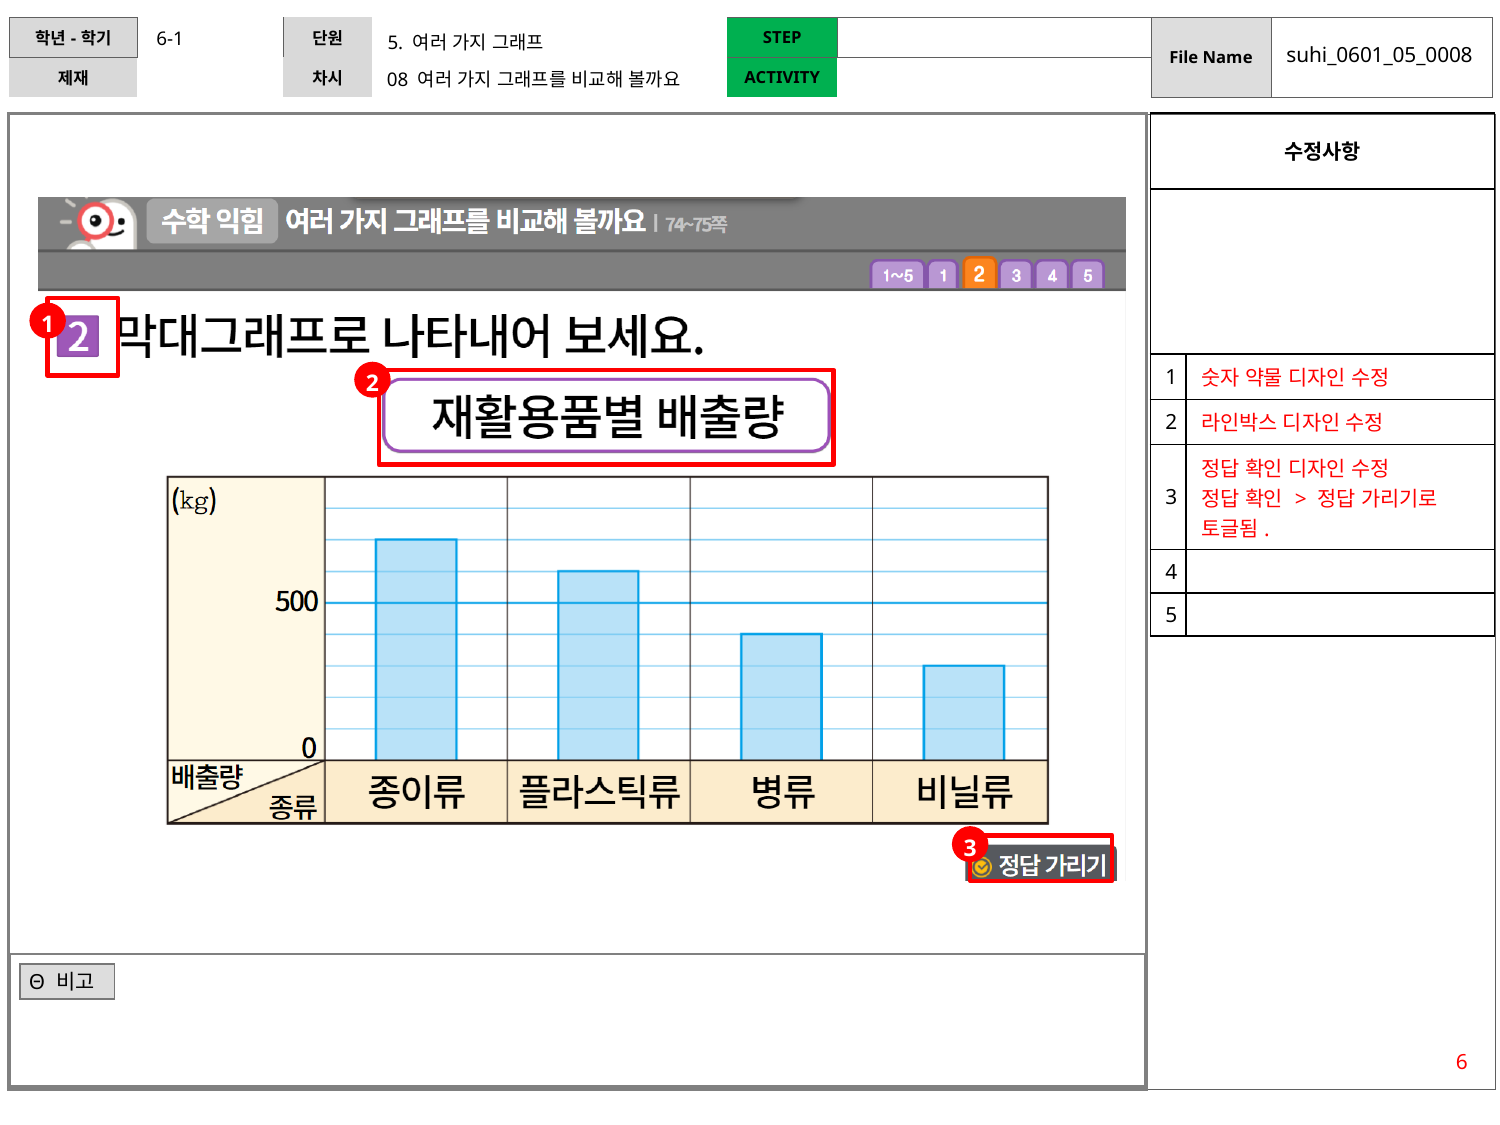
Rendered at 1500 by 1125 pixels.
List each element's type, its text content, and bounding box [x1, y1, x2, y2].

table_cell 4 [1151, 550, 1185, 592]
table_cell [1187, 550, 1494, 592]
text_box suhi_0601_05_0008 [1271, 34, 1500, 75]
table_cell 3 [1151, 445, 1185, 549]
table_cell 라인박스 디자인 수정 [1187, 400, 1494, 444]
table_cell 5 [1151, 594, 1185, 635]
text_box 5. 여러 가지 그래프 [372, 23, 828, 48]
table_cell 숫자 약물 디자인 수정 [1187, 355, 1494, 399]
text_box 1 [27, 308, 32, 334]
table_cell 1 [1151, 355, 1185, 399]
table_header 수정사항 [1151, 114, 1494, 188]
table_cell [1187, 594, 1494, 635]
picture [37, 197, 1126, 881]
table_cell 정답 확인 디자인 수정 정답 확인 > 정답 가리기로 토글됨. [1187, 445, 1494, 549]
table_cell 2 [1151, 400, 1185, 444]
text_box 08 여러 가지 그래프를 비교해 볼까요 [372, 60, 821, 96]
table_cell [1151, 190, 1494, 353]
text_box 6-1 [141, 18, 284, 55]
